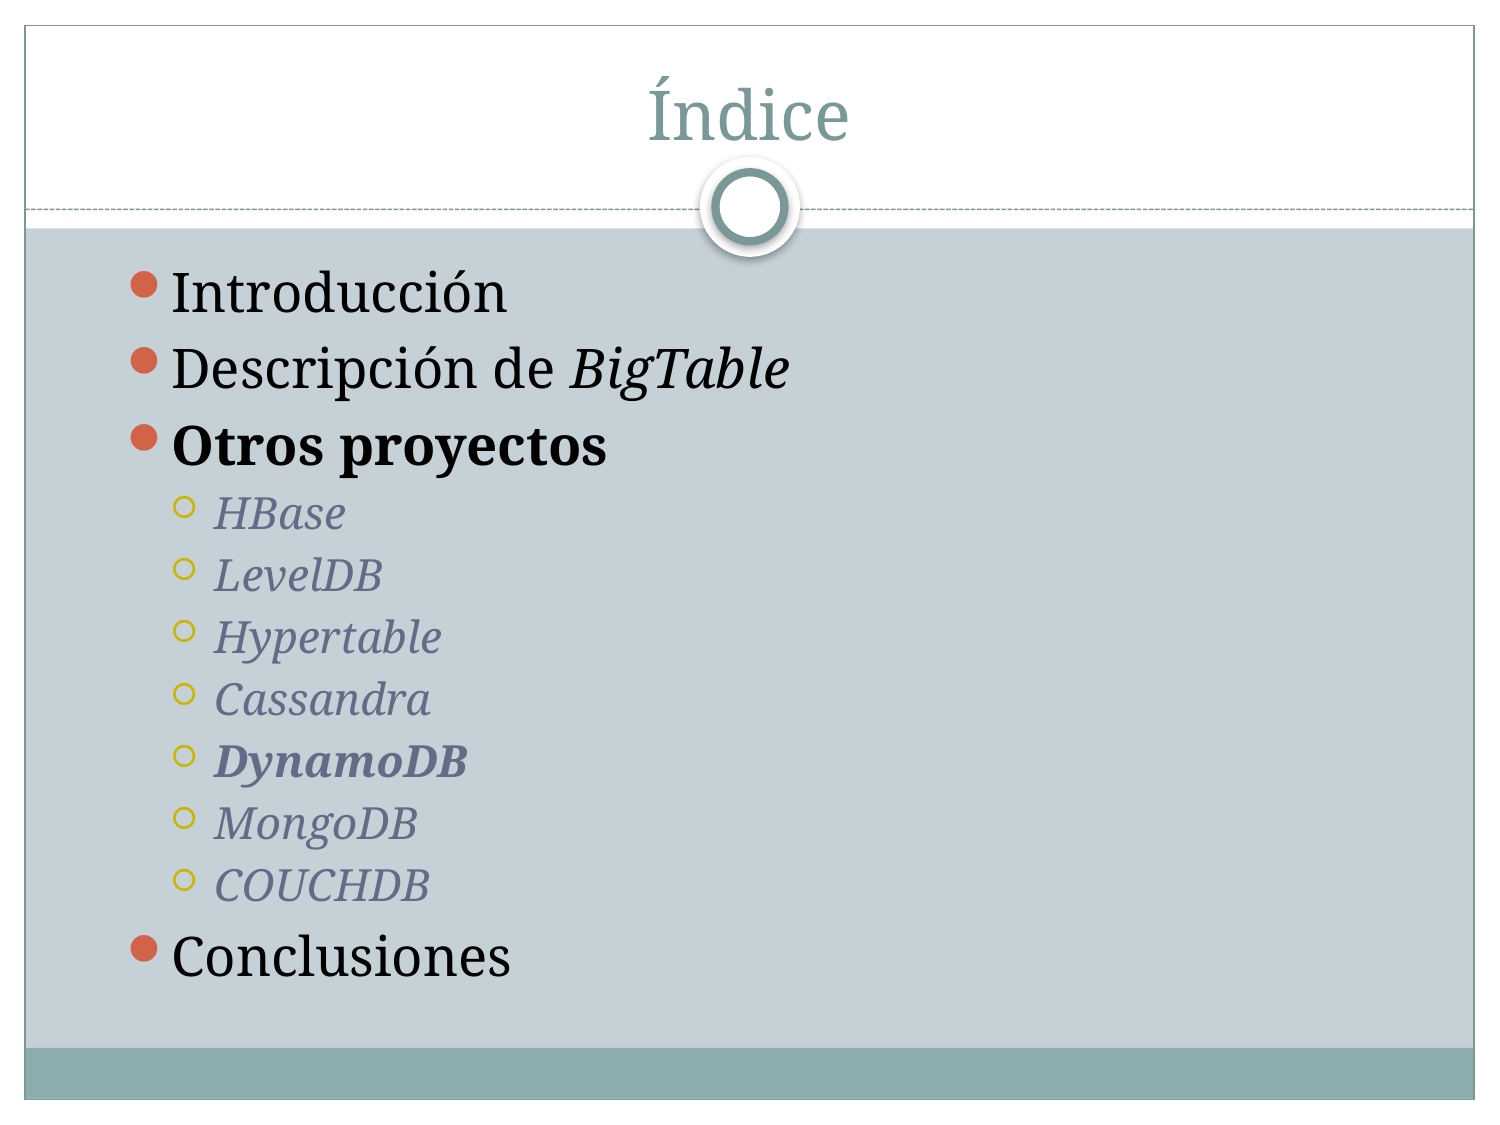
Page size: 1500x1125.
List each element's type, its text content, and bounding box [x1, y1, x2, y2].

title Índice [49, 37, 1450, 162]
list Introducción Descripción de BigTable Otros proyectos HBase LevelDB Hypertable Cassandra DynamoDB MongoDB COUCHDB Conclusiones [112, 250, 1445, 1001]
